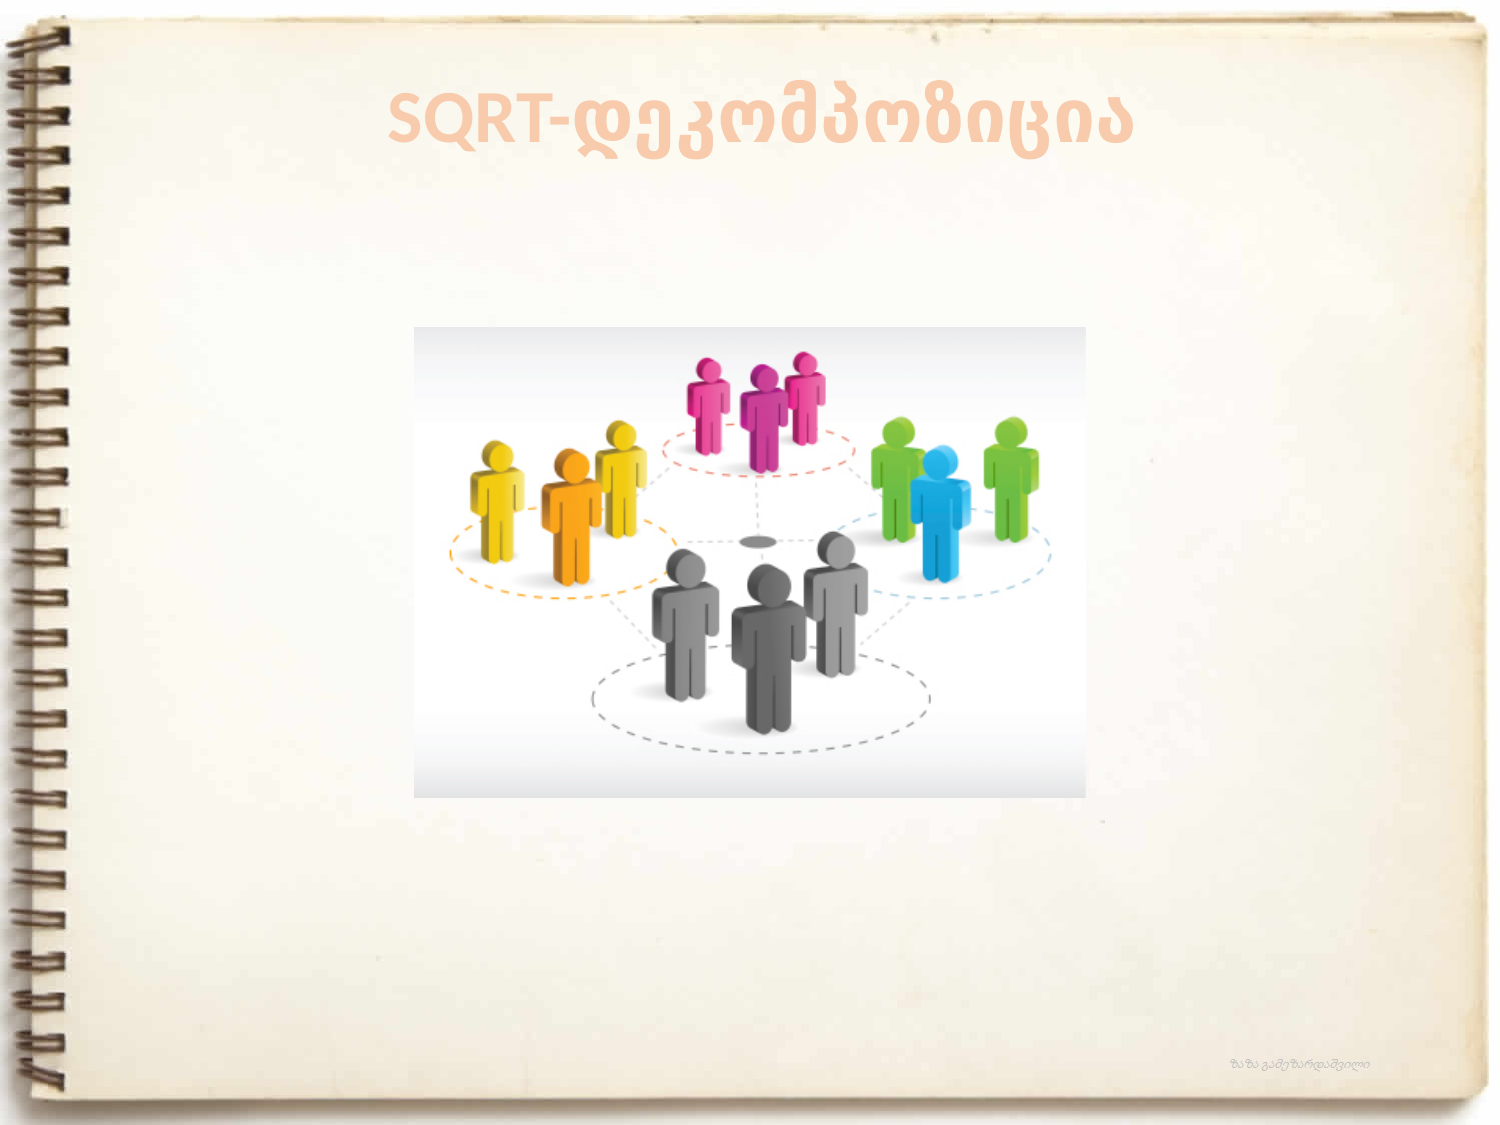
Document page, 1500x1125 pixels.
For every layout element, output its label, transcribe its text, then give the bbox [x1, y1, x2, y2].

picture [0, 0, 1500, 1125]
text_box SQRT-დეკომპოზიცია [123, 60, 1402, 166]
